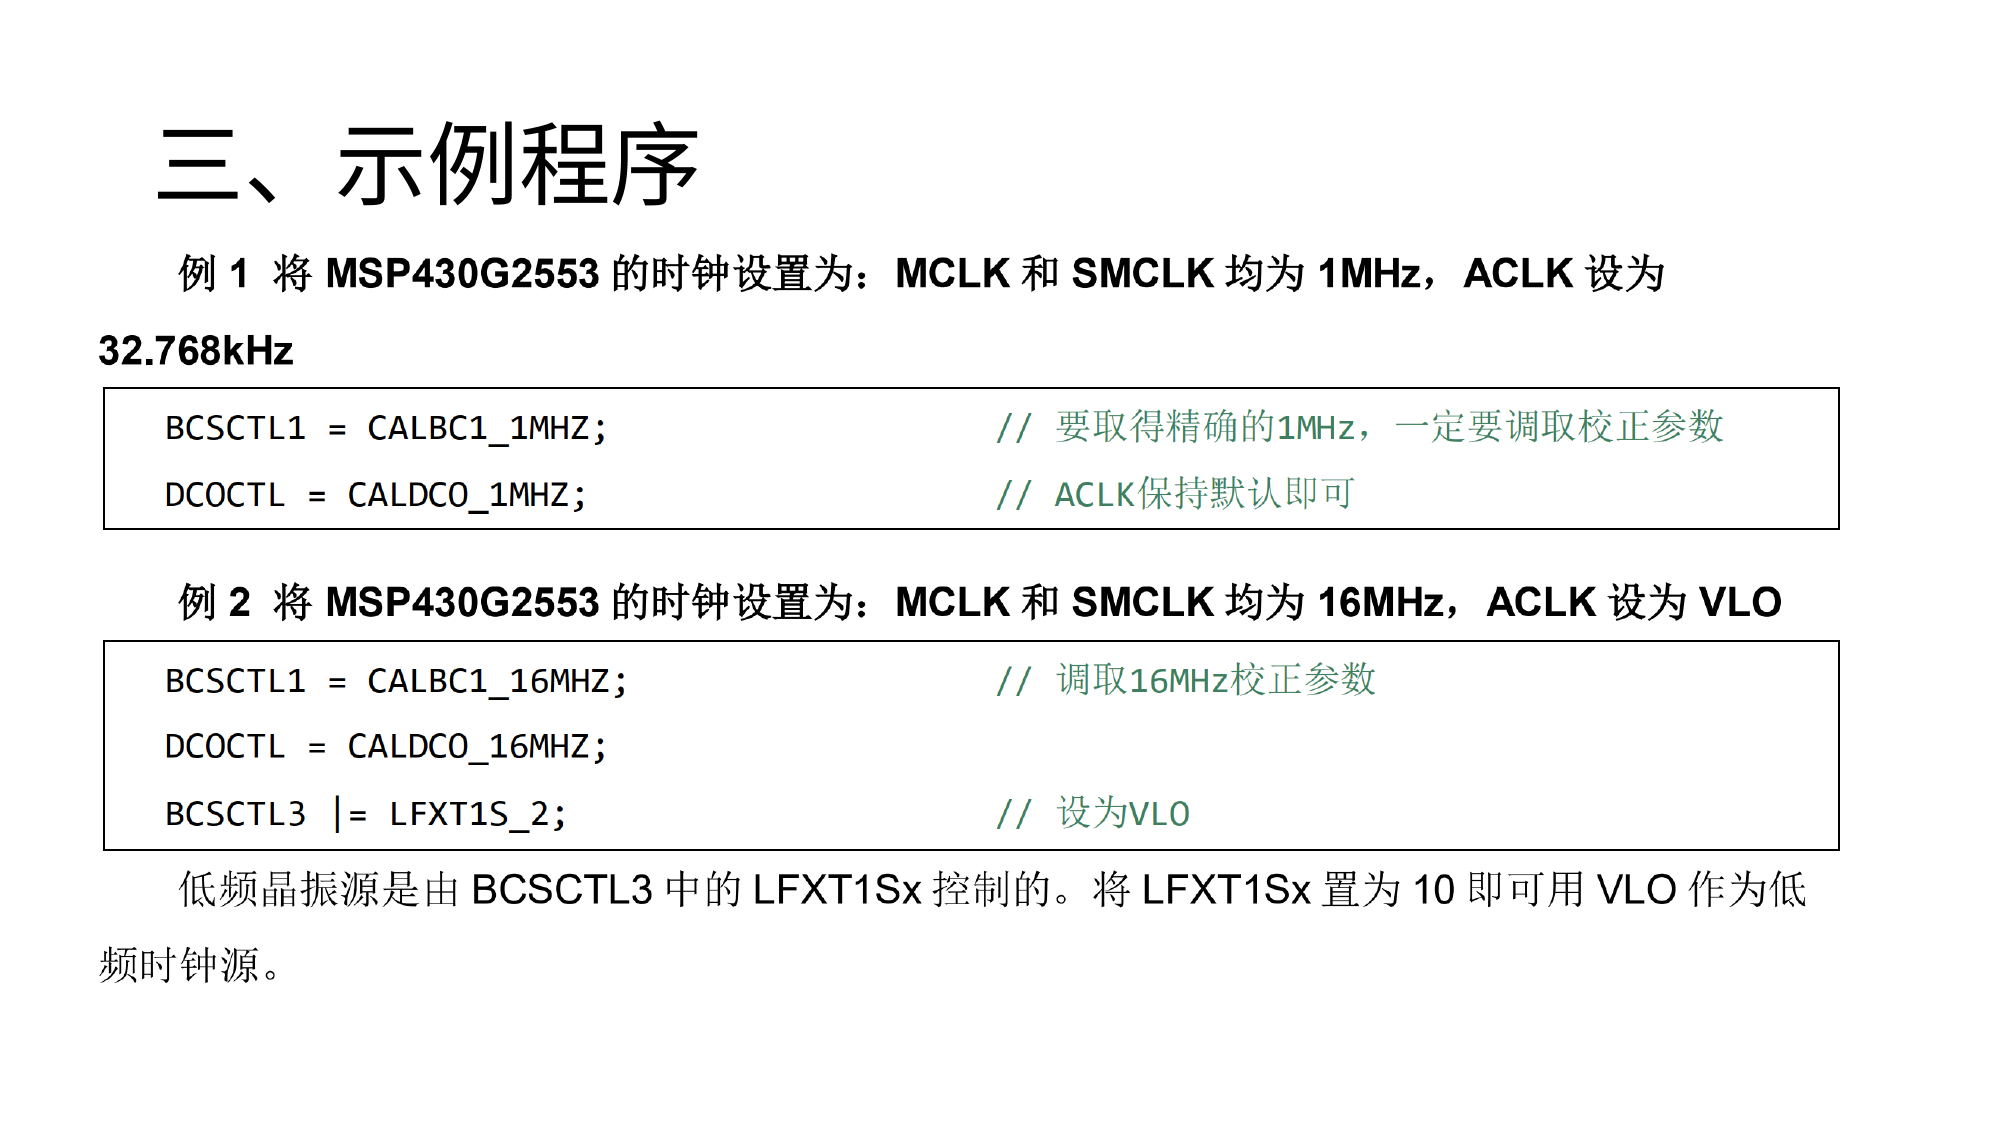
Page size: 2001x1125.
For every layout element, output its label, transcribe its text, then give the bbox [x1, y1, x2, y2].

picture [83, 242, 1855, 992]
title 三、示例程序 [137, 59, 1863, 278]
